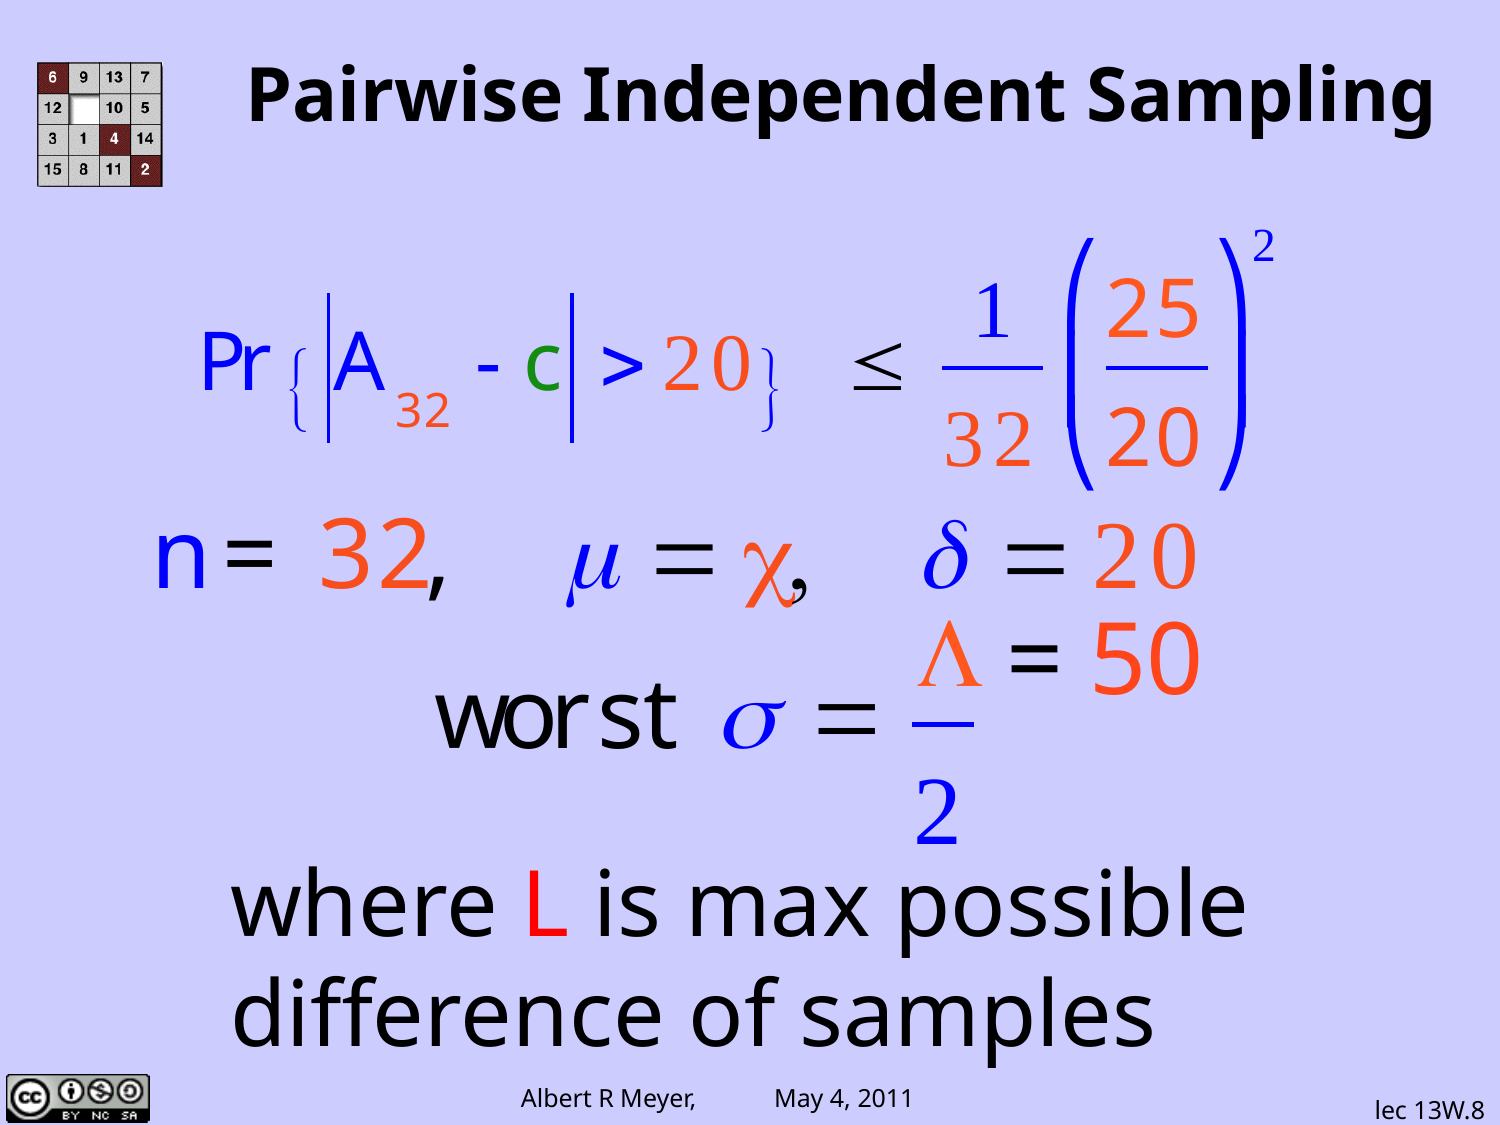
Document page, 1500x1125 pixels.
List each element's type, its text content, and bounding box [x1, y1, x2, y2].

slide_number lec 13W.8 [1262, 1087, 1500, 1125]
picture [6, 1074, 150, 1123]
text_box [1049, 192, 1295, 498]
title Pairwise Independent Sampling [212, 18, 1472, 165]
text_box = 50 [997, 646, 1220, 723]
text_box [422, 646, 992, 863]
picture [37, 62, 163, 187]
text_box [187, 192, 1048, 498]
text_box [138, 499, 1337, 638]
text_box where L is max possible difference of samples [215, 837, 1266, 1073]
